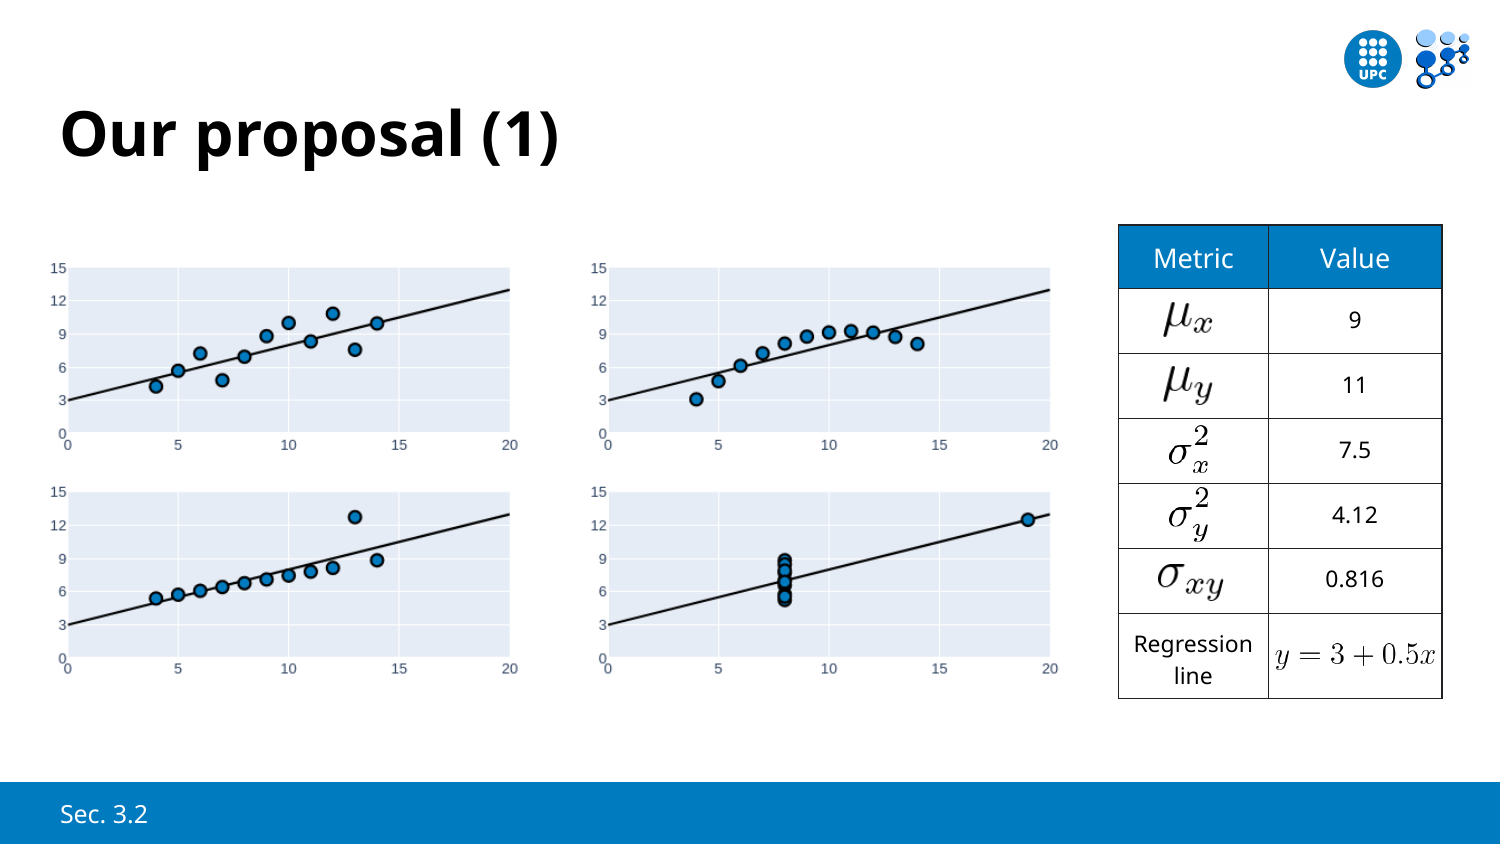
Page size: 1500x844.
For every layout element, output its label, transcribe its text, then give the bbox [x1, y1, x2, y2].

picture [1414, 28, 1471, 90]
table_cell [1119, 484, 1268, 548]
picture [1163, 365, 1213, 405]
picture [1275, 643, 1435, 671]
table_cell 4.12 [1269, 484, 1441, 548]
picture [1163, 301, 1213, 338]
text_box Our proposal (1) [44, 78, 1225, 184]
table_cell 9 [1269, 289, 1441, 353]
table_header Metric [1119, 226, 1268, 288]
picture [1157, 564, 1224, 601]
text_box [0, 782, 1500, 844]
table_cell [1269, 614, 1441, 698]
table_cell 0.816 [1269, 549, 1441, 613]
table_cell [1119, 419, 1268, 483]
text_box Sec. 3.2 [45, 783, 167, 843]
picture [1168, 425, 1208, 473]
table_cell [1119, 289, 1268, 353]
picture [43, 252, 1066, 687]
table_cell [1119, 354, 1268, 418]
picture [1337, 23, 1409, 95]
table_cell Regression line [1119, 614, 1268, 698]
table_cell 11 [1269, 354, 1441, 418]
picture [1168, 487, 1208, 542]
table_header Value [1269, 226, 1441, 288]
table_cell 7.5 [1269, 419, 1441, 483]
table_cell [1119, 549, 1268, 613]
